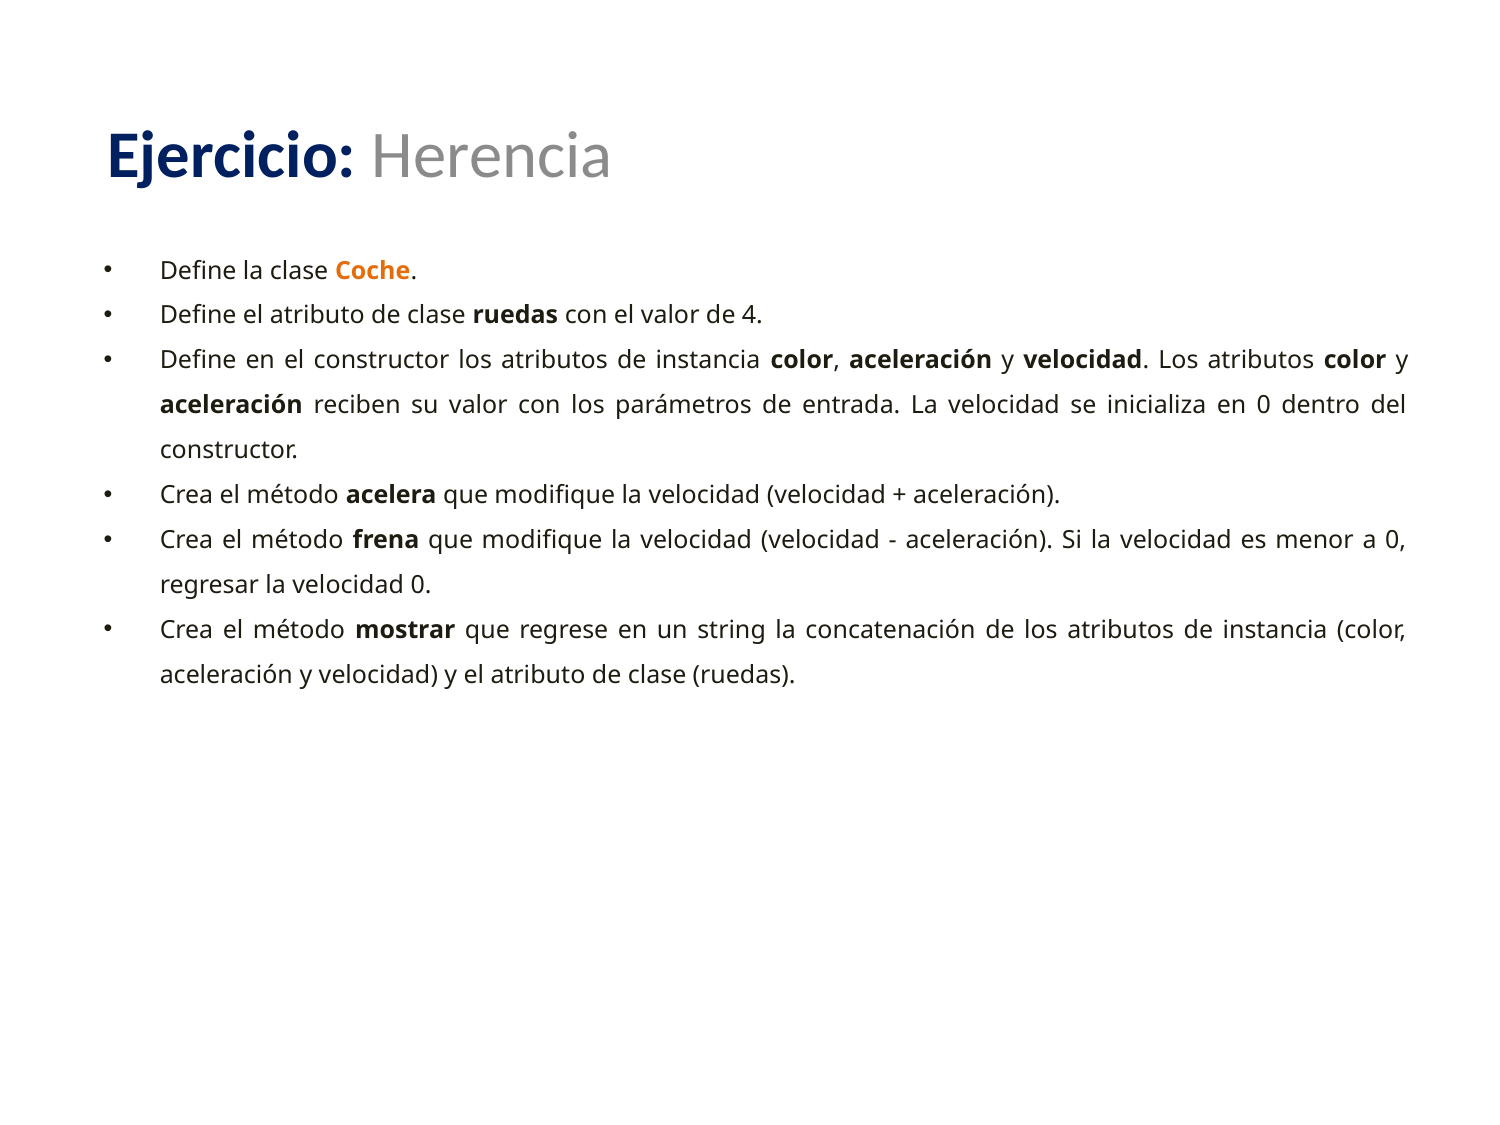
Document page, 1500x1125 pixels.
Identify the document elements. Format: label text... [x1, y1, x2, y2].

subtitle Ejercicio: Herencia [0, 102, 975, 220]
text_box Define la clase Coche. Define el atributo de clase ruedas con el valor de 4. Define en el constructor los atributos de instancia color, aceleración y velocidad. Los atributos color y aceleración reciben su valor con los parámetros de entrada. La velocidad se inicializa en 0 dentro del constructor. Crea el método acelera que modifique la velocidad (velocidad + aceleración). Crea el método frena que modifique la velocidad (velocidad - aceleración). Si la velocidad es menor a 0, regresar la velocidad 0. Crea el método mostrar que regrese en un string la concatenación de los atributos de instancia (color, aceleración y velocidad) y el atributo de clase (ruedas). [88, 231, 1424, 681]
